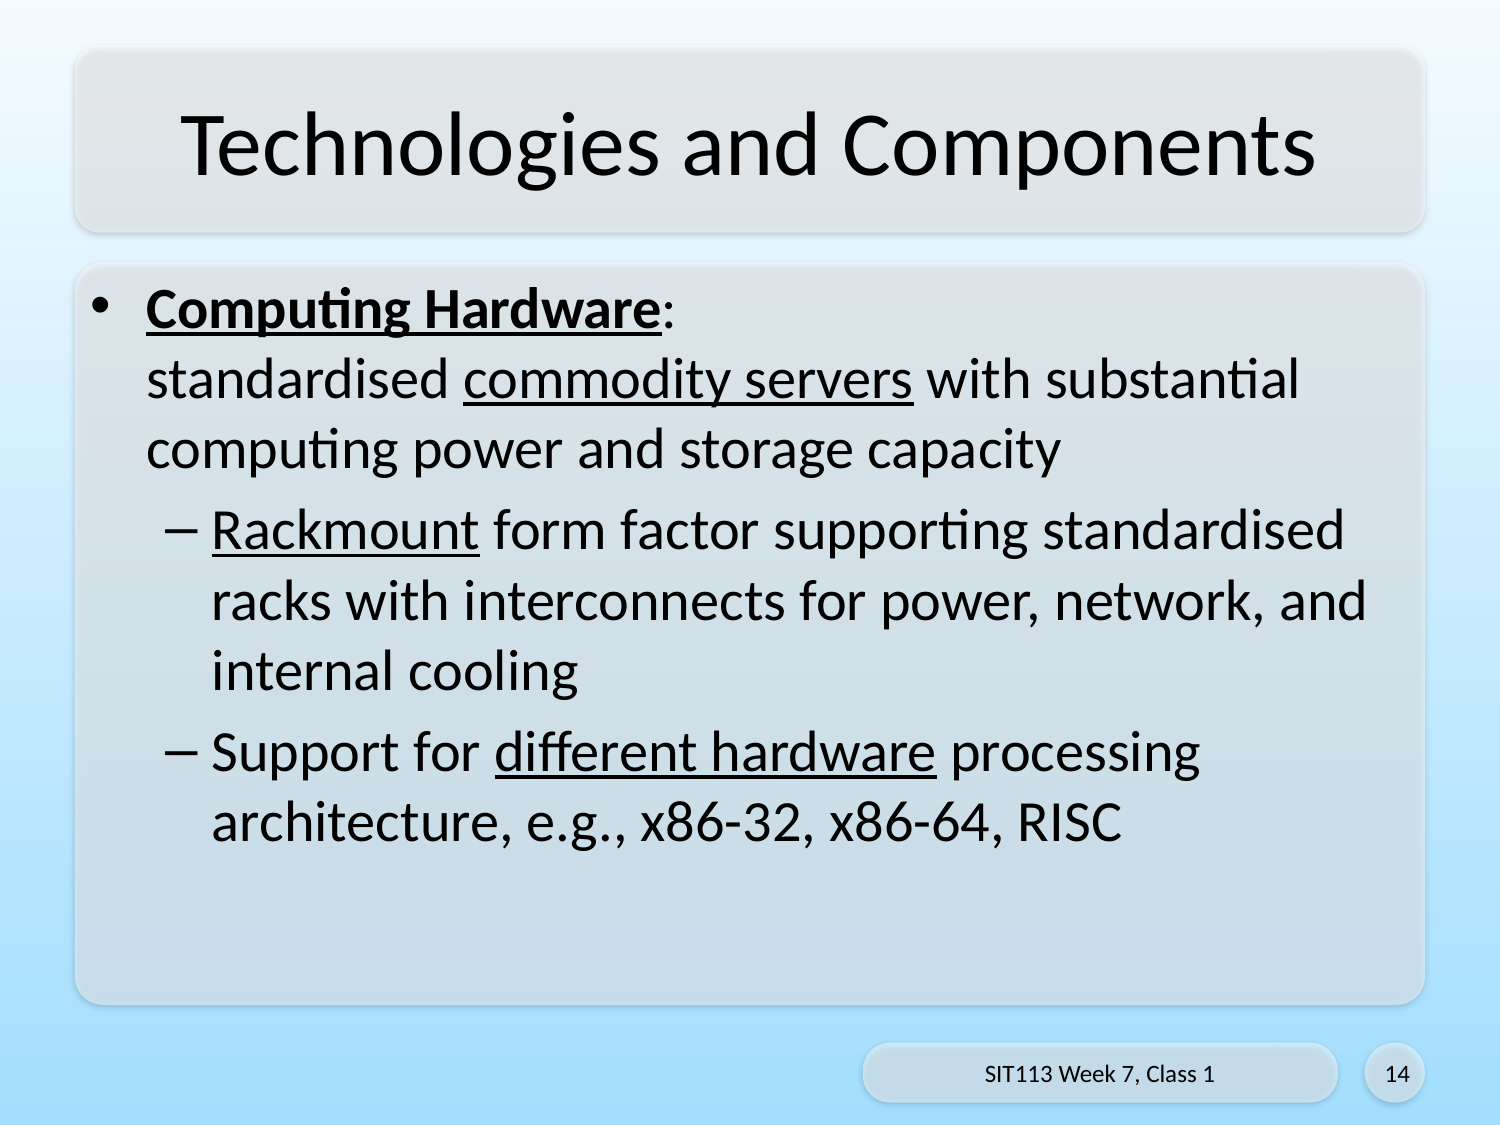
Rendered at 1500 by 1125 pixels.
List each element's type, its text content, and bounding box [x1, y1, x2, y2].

list Computing Hardware: standardised commodity servers with substantial computing power and storage capacity Rackmount form factor supporting standardised racks with interconnects for power, network, and internal cooling Support for different hardware processing architecture, e.g., x86-32, x86-64, RISC [75, 262, 1425, 1005]
title Technologies and Components [75, 45, 1425, 233]
footer SIT113 Week 7, Class 1 [862, 1042, 1338, 1103]
slide_number 14 [1364, 1042, 1425, 1103]
